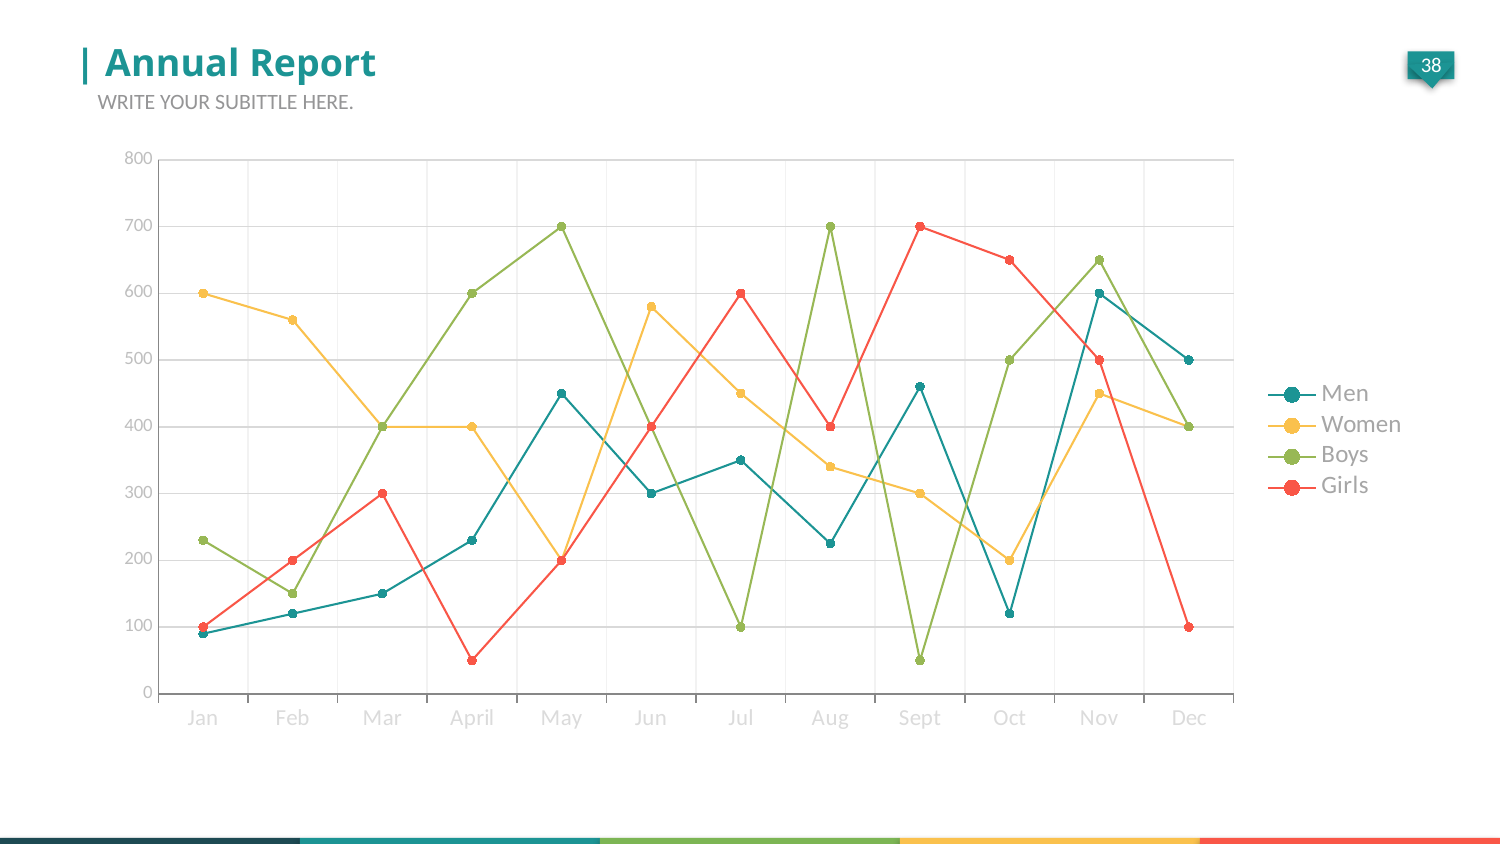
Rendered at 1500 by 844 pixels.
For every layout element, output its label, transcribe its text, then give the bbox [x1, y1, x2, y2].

text_box WRITE YOUR SUBITTLE HERE. [97, 87, 1199, 132]
chart [97, 138, 1423, 745]
text_box | Annual Report [74, 38, 1202, 99]
